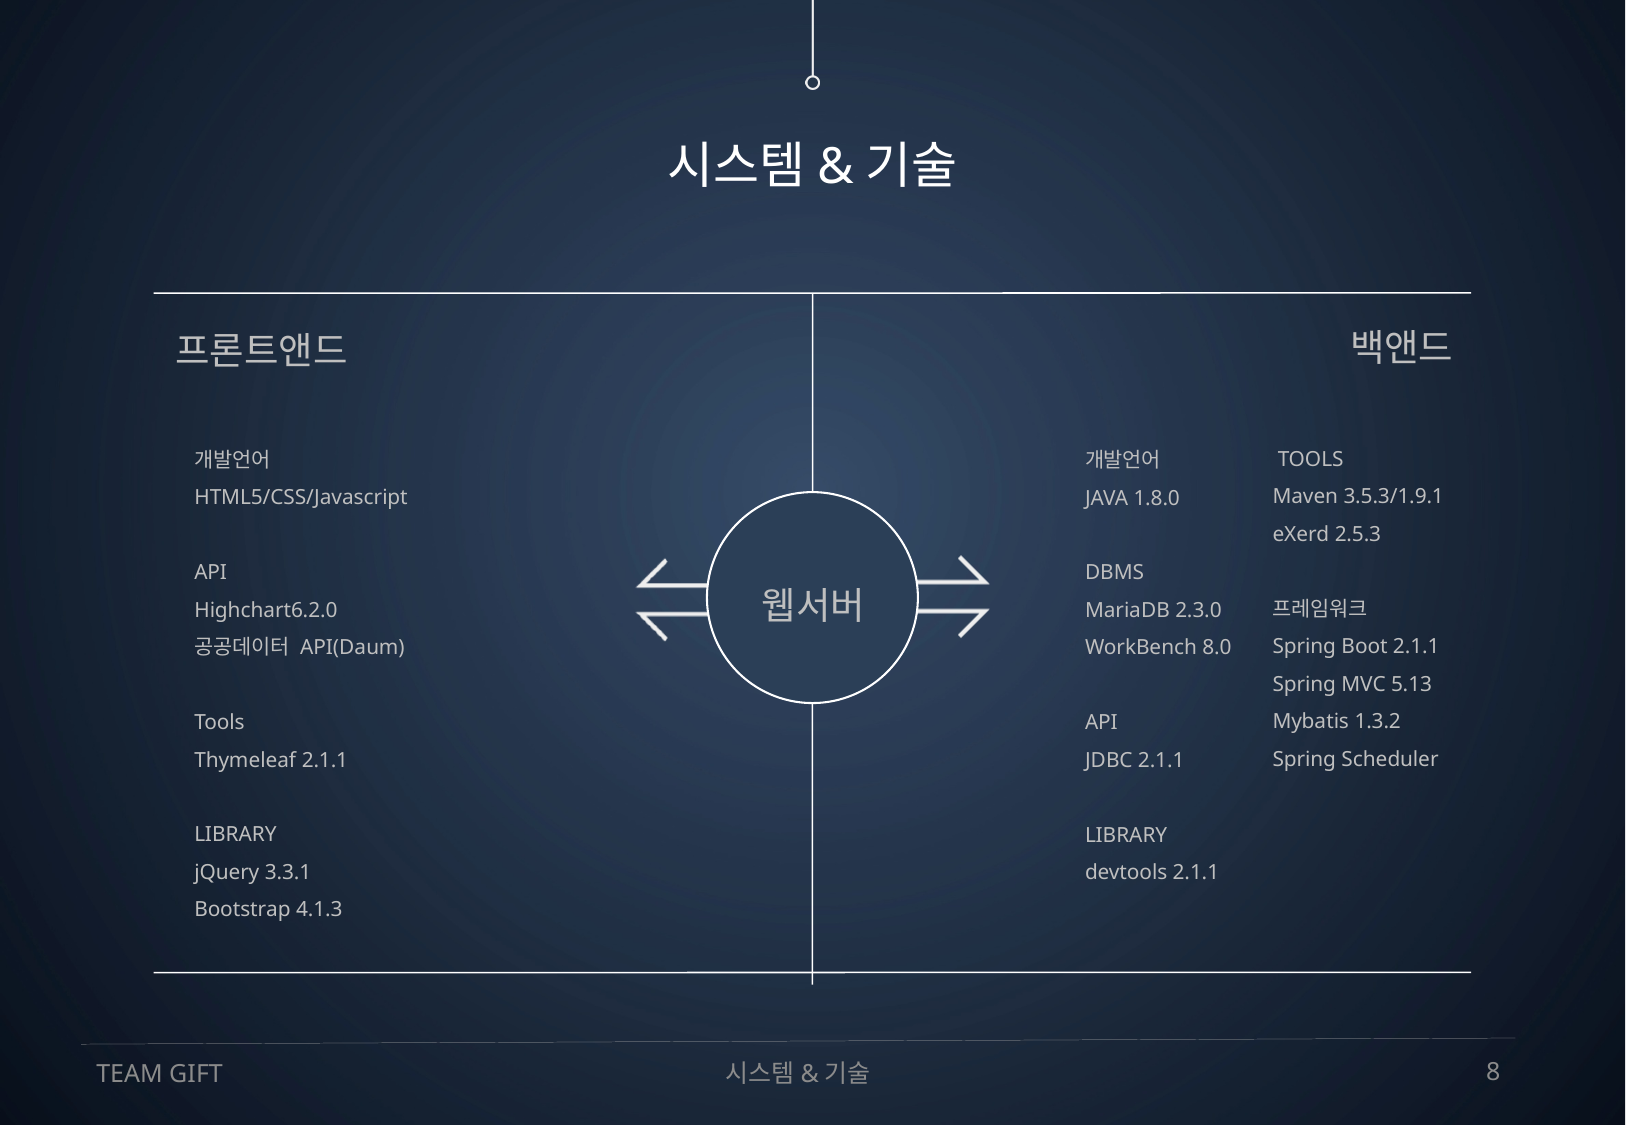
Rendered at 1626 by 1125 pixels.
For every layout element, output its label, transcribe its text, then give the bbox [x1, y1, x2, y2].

text_box TOOLS Maven 3.5.3/1.9.1 eXerd 2.5.3 프레임워크 Spring Boot 2.1.1 Spring MVC 5.13 Mybatis 1.3.2 Spring Scheduler [1257, 425, 1469, 778]
text_box 웹서버 [769, 551, 854, 634]
text_box 개발언어 HTML5/CSS/Javascript API Highchart6.2.0 공공데이터 API(Daum) Tools Thymeleaf 2.1.1 LIBRARY jQuery 3.3.1 Bootstrap 4.1.3 [179, 426, 672, 929]
slide_number 8 [1136, 1042, 1516, 1103]
text_box 프론트앤드 [160, 301, 652, 380]
title 시스템&기술 [200, 118, 1425, 209]
text_box [723, 490, 881, 551]
text_box 백앤드 [976, 301, 1469, 376]
text_box 개발언어 JAVA 1.8.0 DBMS MariaDB 2.3.0 WorkBench 8.0 API JDBC 2.1.1 LIBRARY devtools 2.1.1 [1070, 427, 1282, 966]
slide_number 시스템&기술 [608, 1042, 988, 1103]
picture [0, 0, 1626, 1125]
text_box [754, 647, 897, 706]
